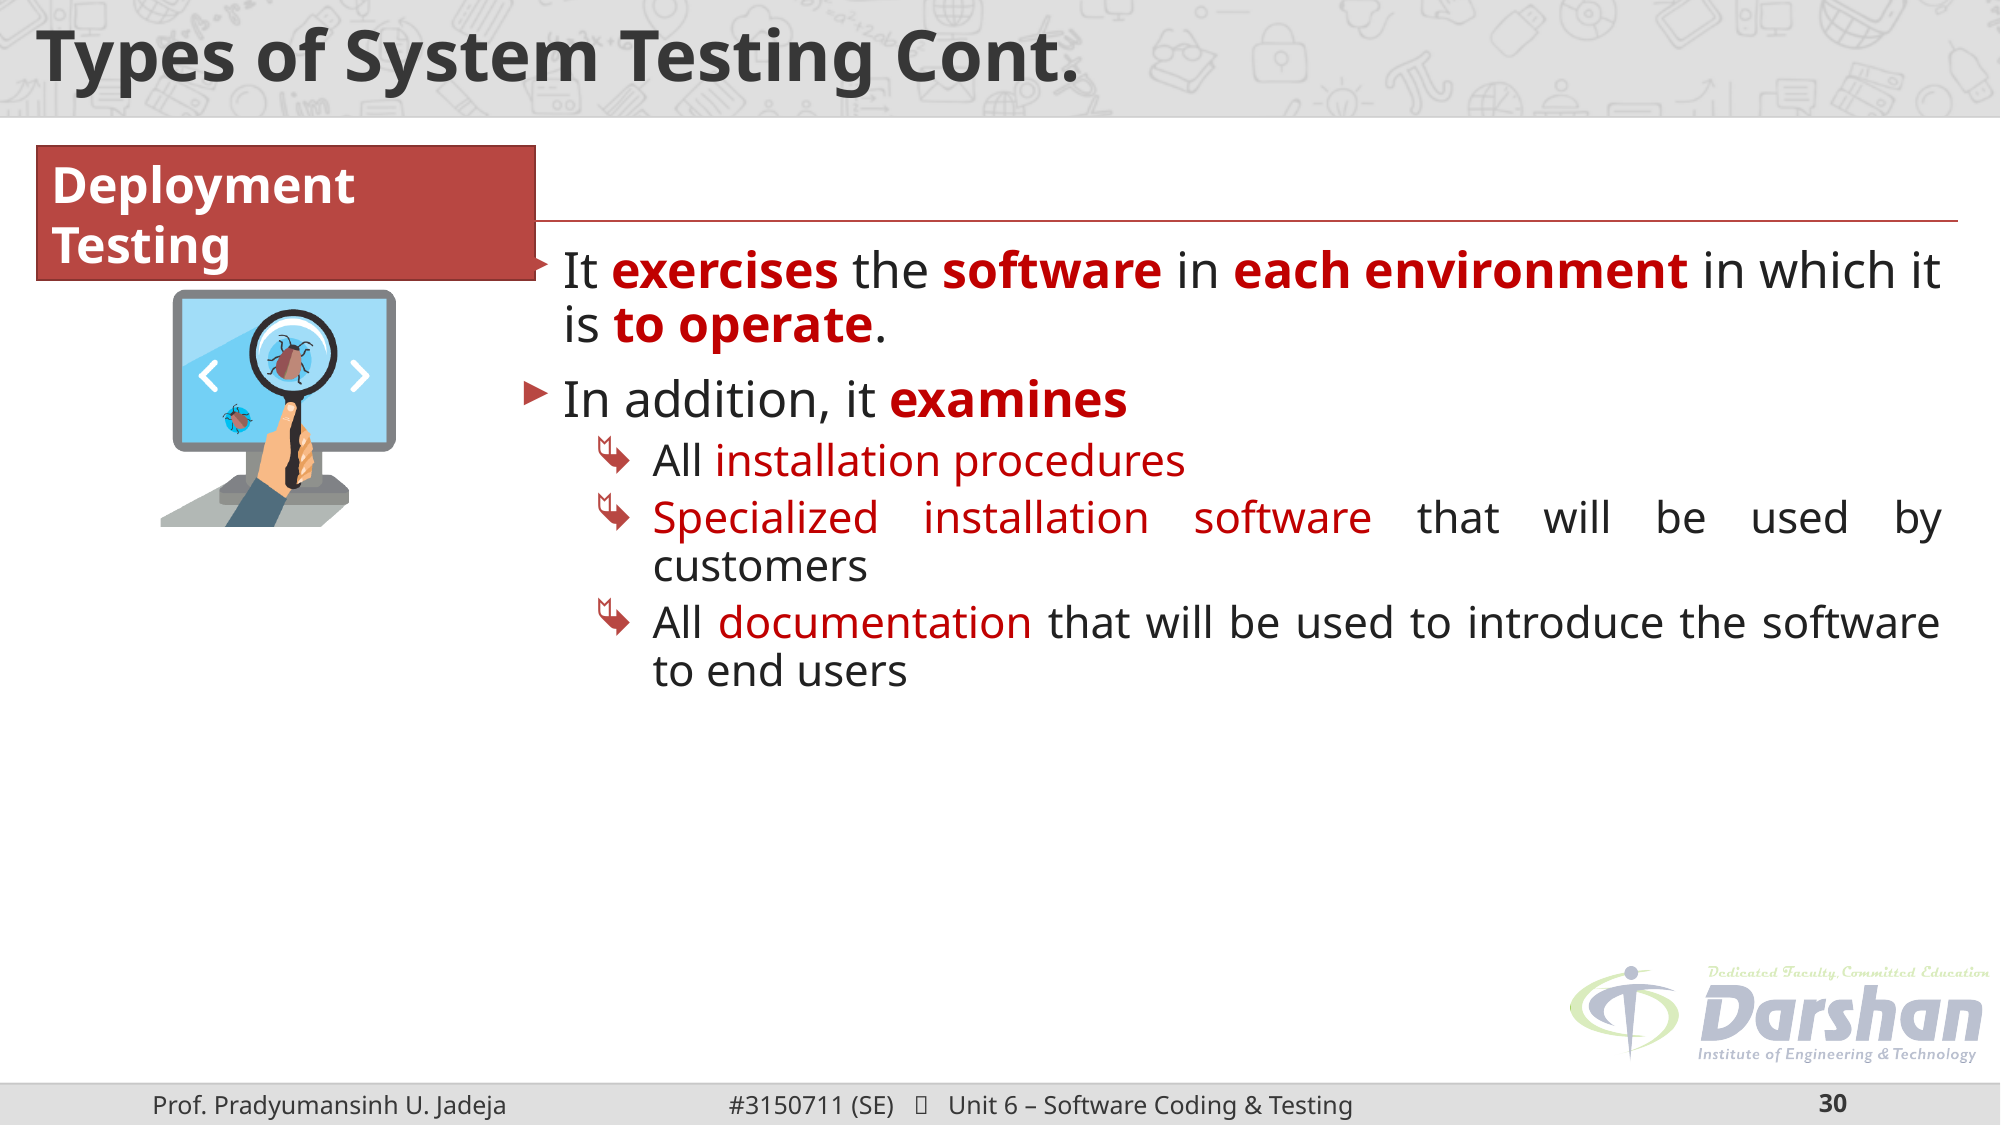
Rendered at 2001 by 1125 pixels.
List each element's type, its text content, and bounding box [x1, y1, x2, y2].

picture [160, 281, 411, 527]
text_box It exercises the software in each environment in which it is to operate. In addition, it examines All installation procedures Specialized installation software that will be used by customers All documentation that will be used to introduce the software to end users [504, 237, 1957, 682]
text_box Deployment Testing [36, 145, 536, 281]
title Types of System Testing Cont. [0, 0, 2000, 117]
